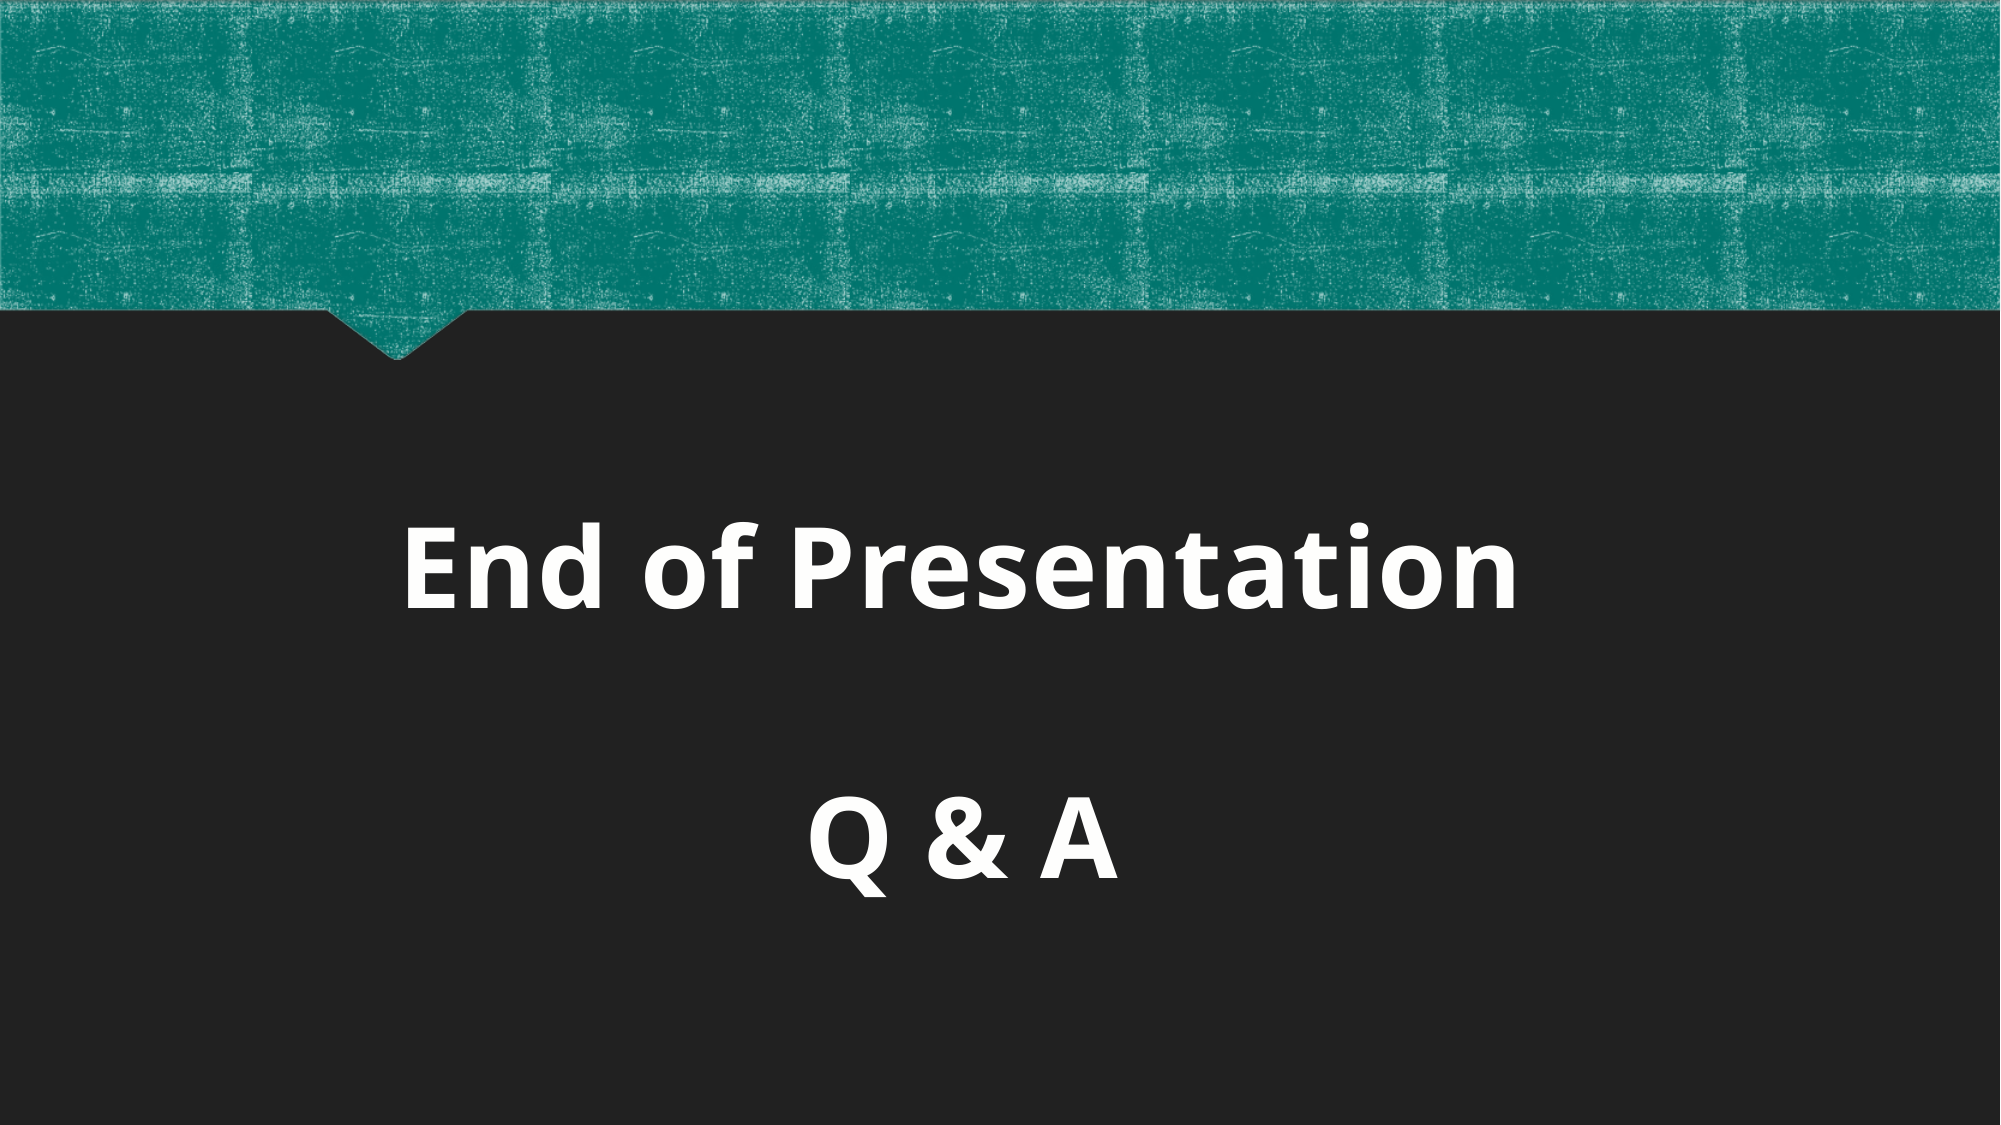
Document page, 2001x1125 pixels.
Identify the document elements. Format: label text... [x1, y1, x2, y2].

text_box End of Presentation Q & A [383, 488, 1539, 909]
